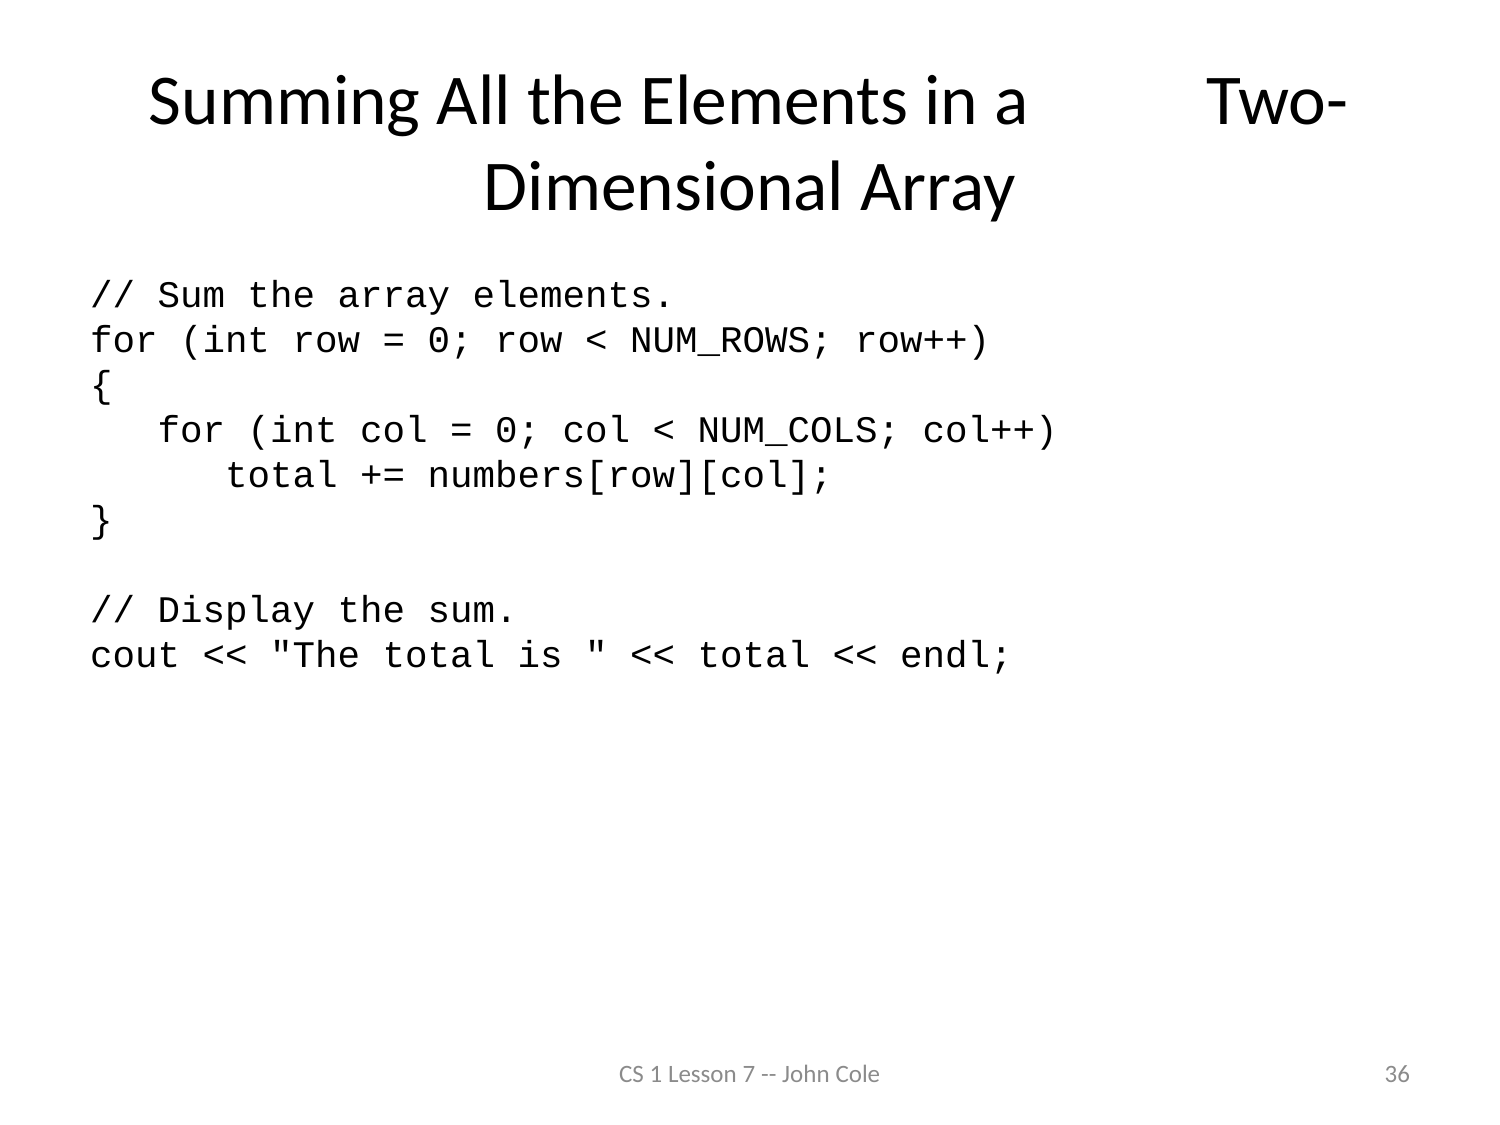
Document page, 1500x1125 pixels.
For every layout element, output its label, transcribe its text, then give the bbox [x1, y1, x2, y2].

title Summing All the Elements in a Two-Dimensional Array [75, 45, 1425, 233]
list // Sum the array elements. for (int row = 0; row < NUM_ROWS; row++) { for (int col = 0; col < NUM_COLS; col++) total += numbers[row][col]; } // Display the sum. cout << "The total is " << total << endl; [75, 262, 1425, 1005]
footer CS 1 Lesson 7 -- John Cole [512, 1042, 988, 1103]
slide_number 36 [1074, 1042, 1425, 1103]
